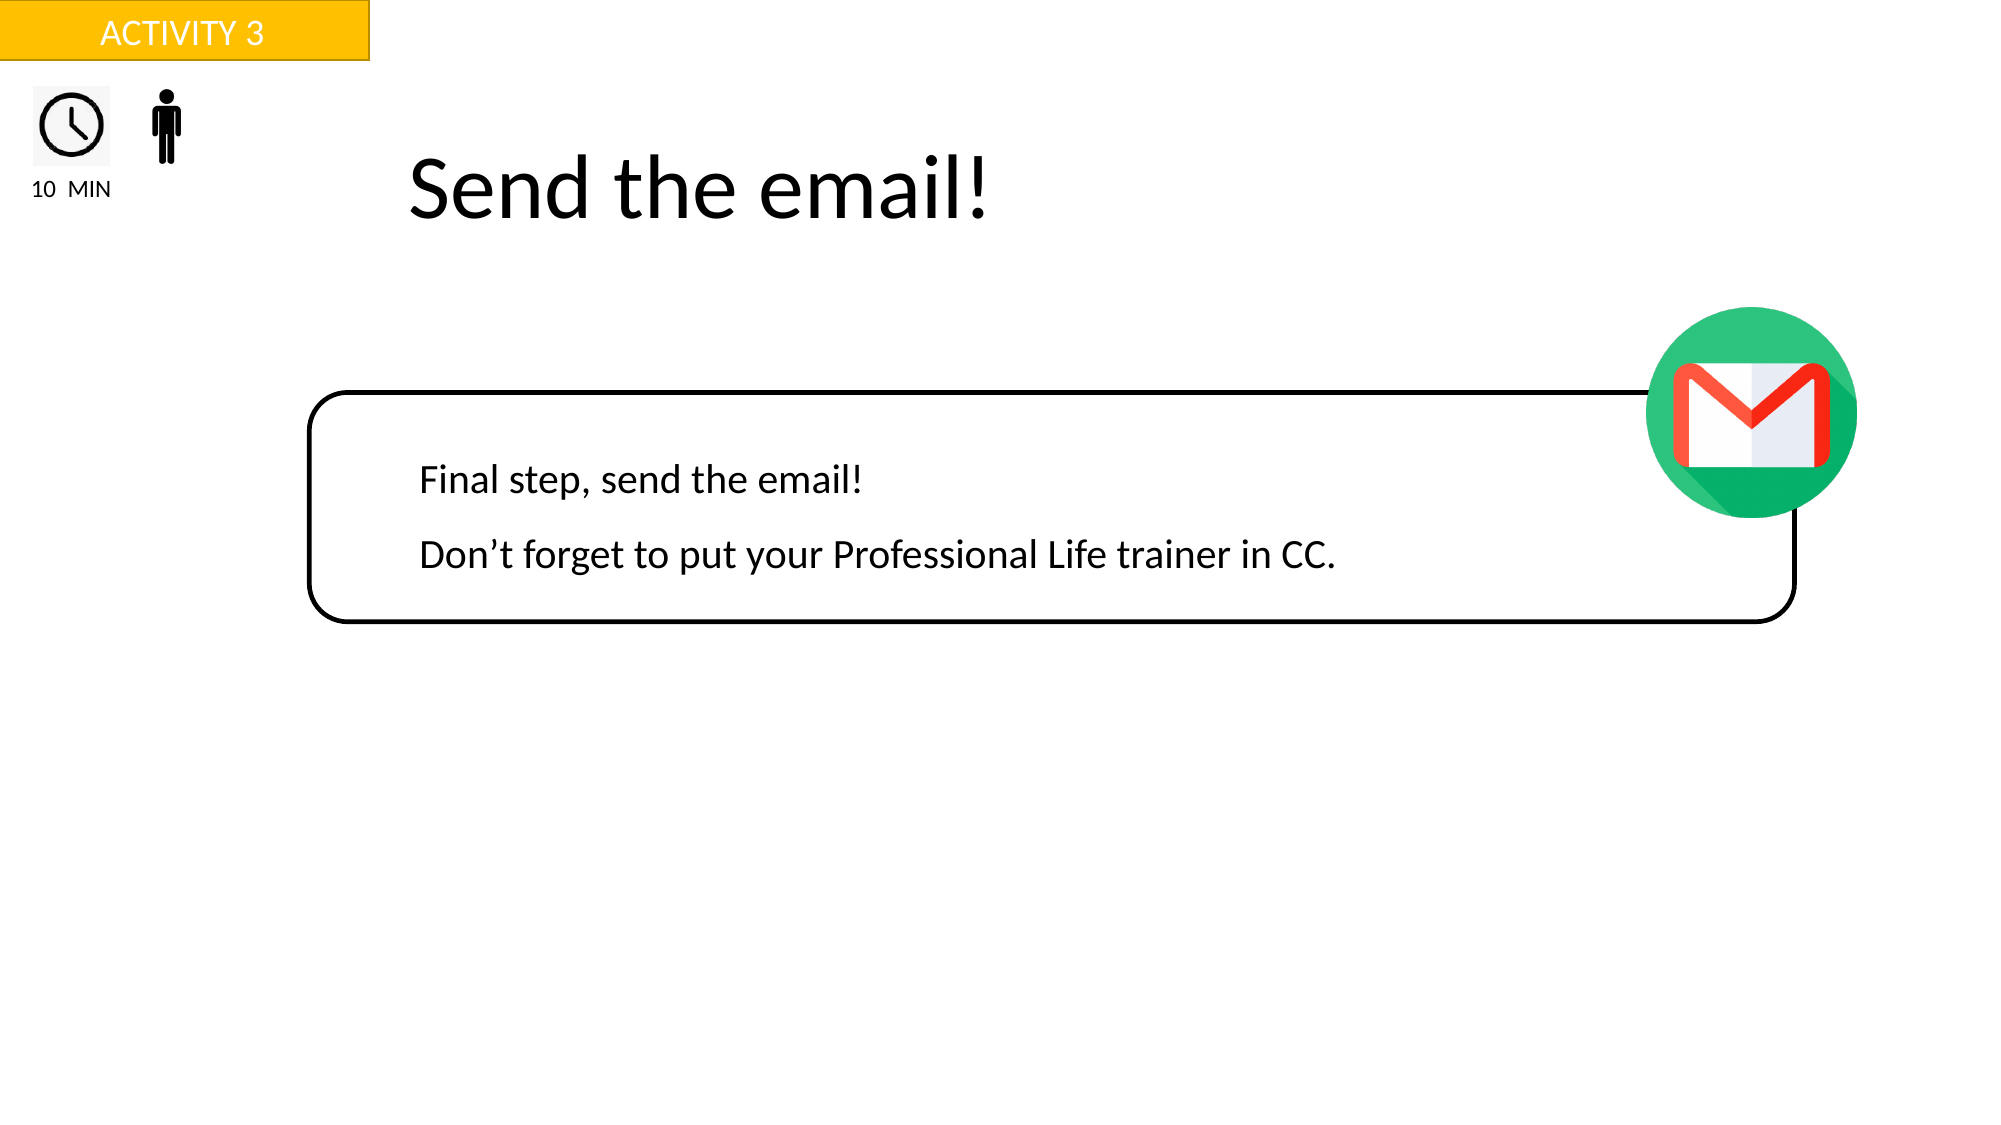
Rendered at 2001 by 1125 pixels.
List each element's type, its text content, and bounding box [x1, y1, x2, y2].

picture [146, 86, 188, 169]
picture [32, 86, 110, 167]
text_box Send the email! [393, 119, 1854, 244]
text_box 10 MIN [15, 164, 128, 210]
text_box [309, 392, 1795, 622]
picture [1646, 306, 1857, 518]
text_box ACTIVITY 3 [0, 0, 369, 60]
